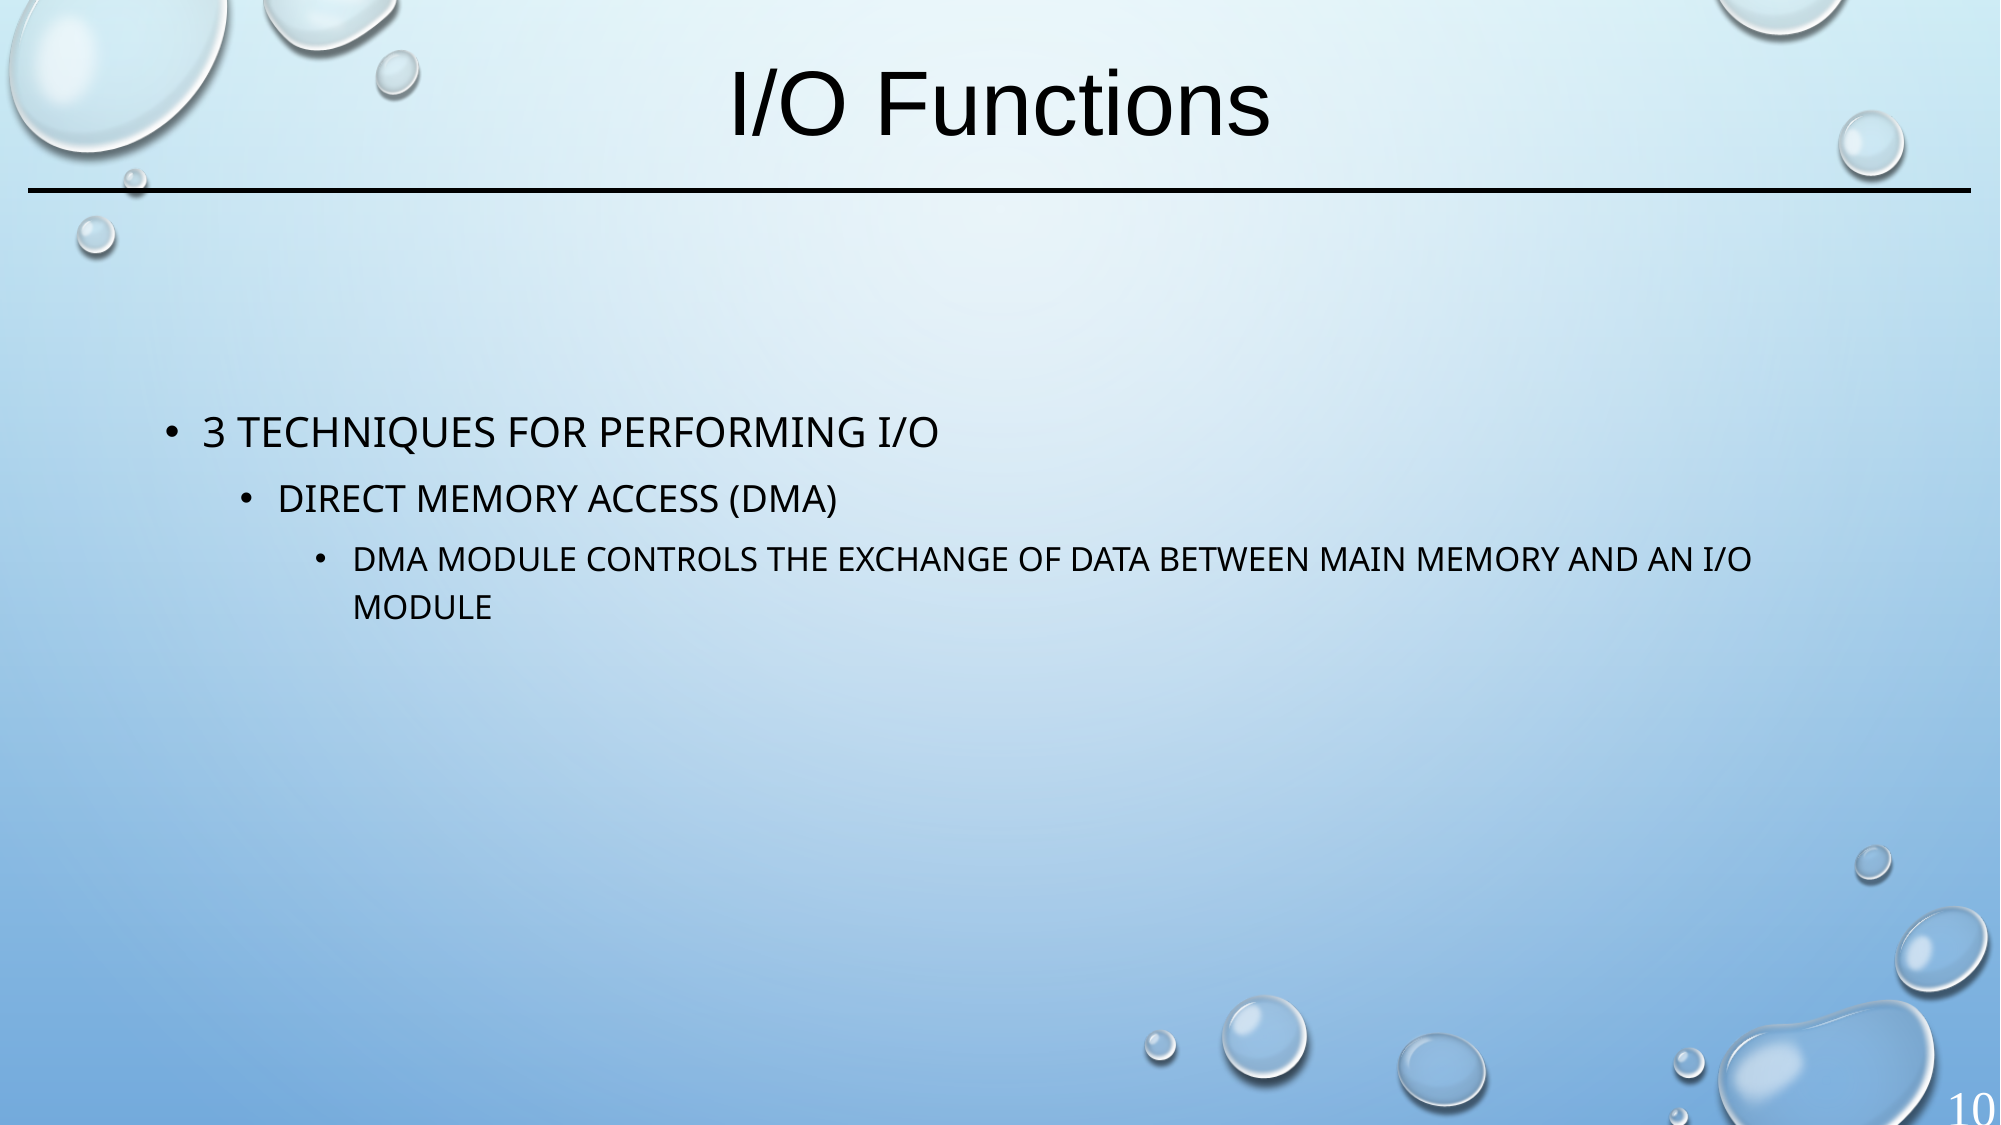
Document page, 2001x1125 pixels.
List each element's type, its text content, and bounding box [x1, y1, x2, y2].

title I/O Functions [28, 25, 1972, 187]
list 3 techniques for performing I/O Direct Memory Access (DMA) DMA module controls the exchange of data between main memory and an I/O module [149, 388, 1851, 950]
slide_number 10 [1909, 1089, 2000, 1124]
picture [0, 0, 2000, 1125]
